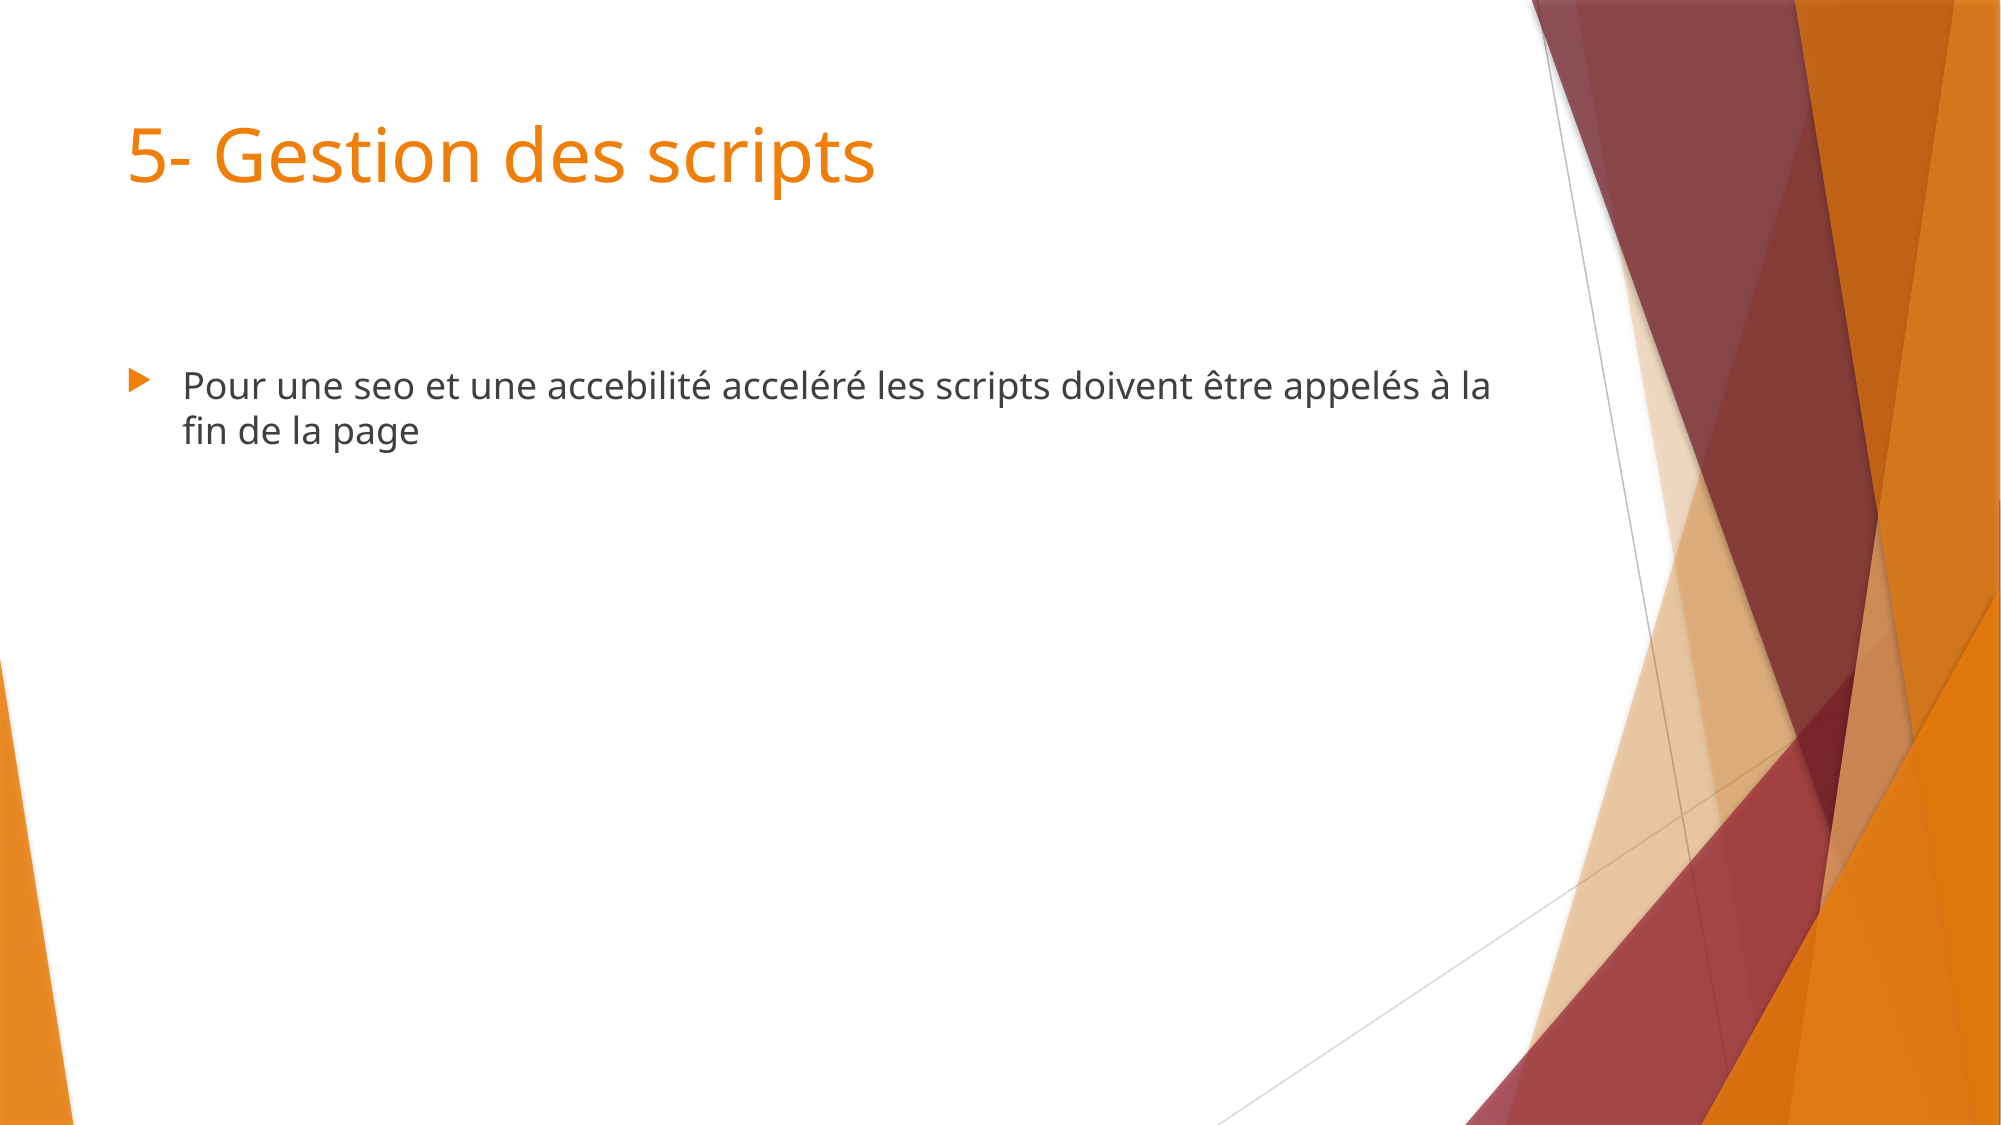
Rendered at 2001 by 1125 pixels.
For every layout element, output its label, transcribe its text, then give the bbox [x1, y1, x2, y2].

title 5- Gestion des scripts [111, 99, 1522, 317]
list Pour une seo et une accebilité acceléré les scripts doivent être appelés à la fin de la page [111, 354, 1522, 992]
